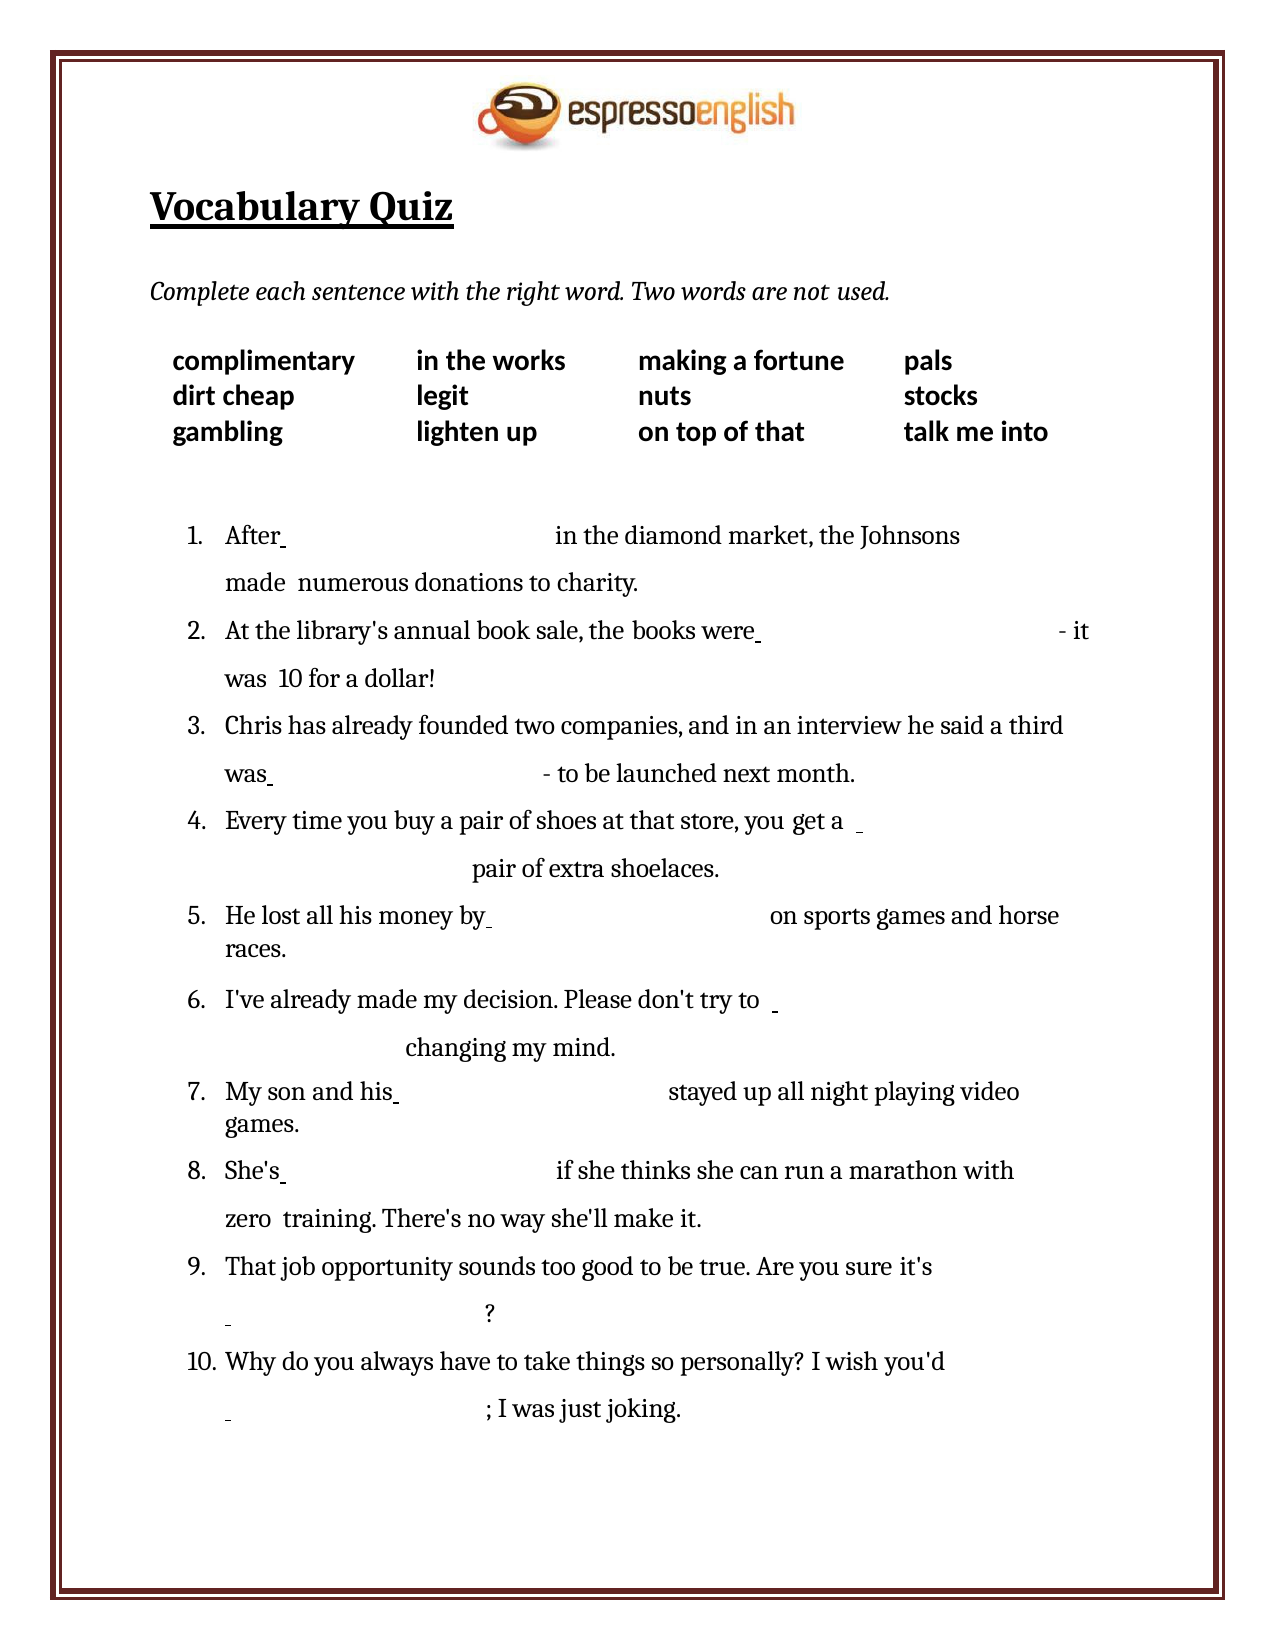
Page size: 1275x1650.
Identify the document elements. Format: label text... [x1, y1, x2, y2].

table_cell stocks [875, 382, 1071, 417]
table_header complimentary [152, 350, 387, 382]
table_cell nuts [602, 382, 875, 417]
table_header pals [875, 350, 1071, 382]
text_box Complete each sentence with the right word. Two words are not used. [147, 273, 931, 307]
table_cell gambling [152, 417, 387, 450]
table_cell talk me into [875, 417, 1071, 450]
table_cell lighten up [387, 417, 602, 450]
text_box Vocabulary Quiz [147, 178, 467, 229]
table_header making a fortune [602, 350, 875, 382]
text_box After in the diamond market, the Johnsons made numerous donations to charity. At the library's annual book sale, the books were - it was 10 for a dollar! Chris has already founded two companies, and in an interview he said a third was - to be launched next month. Every time you buy a pair of shoes at that store, you get a pair of extra shoelaces. He lost all his money by on sports games and horse races. I've already made my decision. Please don't try to changing my mind. My son and his stayed up all night playing video games. She's if she thinks she can run a marathon with zero training. There's no way she'll make it. That job opportunity sounds too good to be true. Are you sure it's ? Why do you always have to take things so personally? I wish you'd ; I was just joking. [185, 502, 1118, 1424]
table_header in the works [387, 350, 602, 382]
table_cell dirt cheap [152, 382, 387, 417]
table_cell on top of that [602, 417, 875, 450]
picture [472, 75, 802, 153]
table_cell legit [387, 382, 602, 417]
